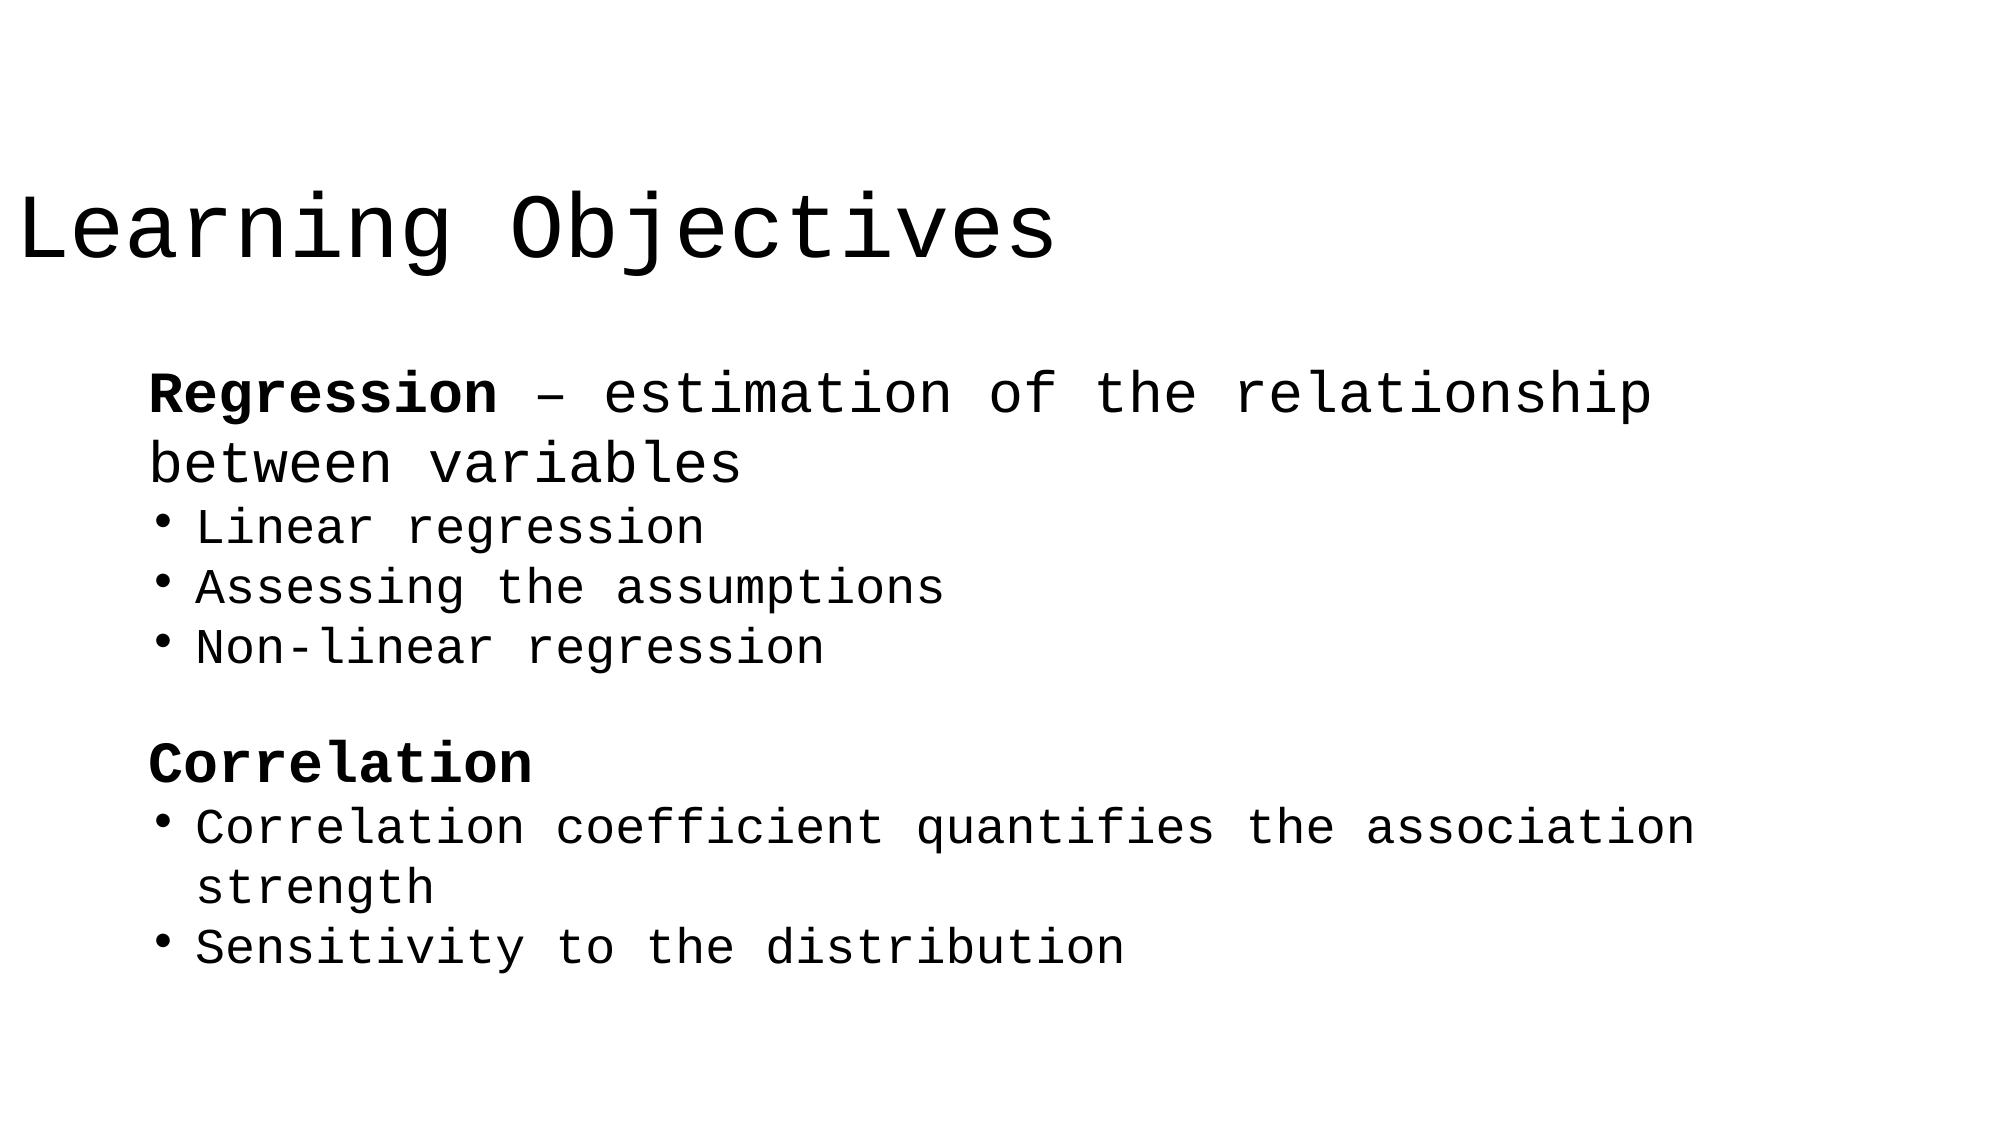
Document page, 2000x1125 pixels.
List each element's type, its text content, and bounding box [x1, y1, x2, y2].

text_box Learning Objectives [0, 165, 2000, 278]
text_box Regression – estimation of the relationship between variables Linear regression Assessing the assumptions Non-linear regression Correlation Correlation coefficient quantifies the association strength Sensitivity to the distribution [133, 346, 1867, 1032]
